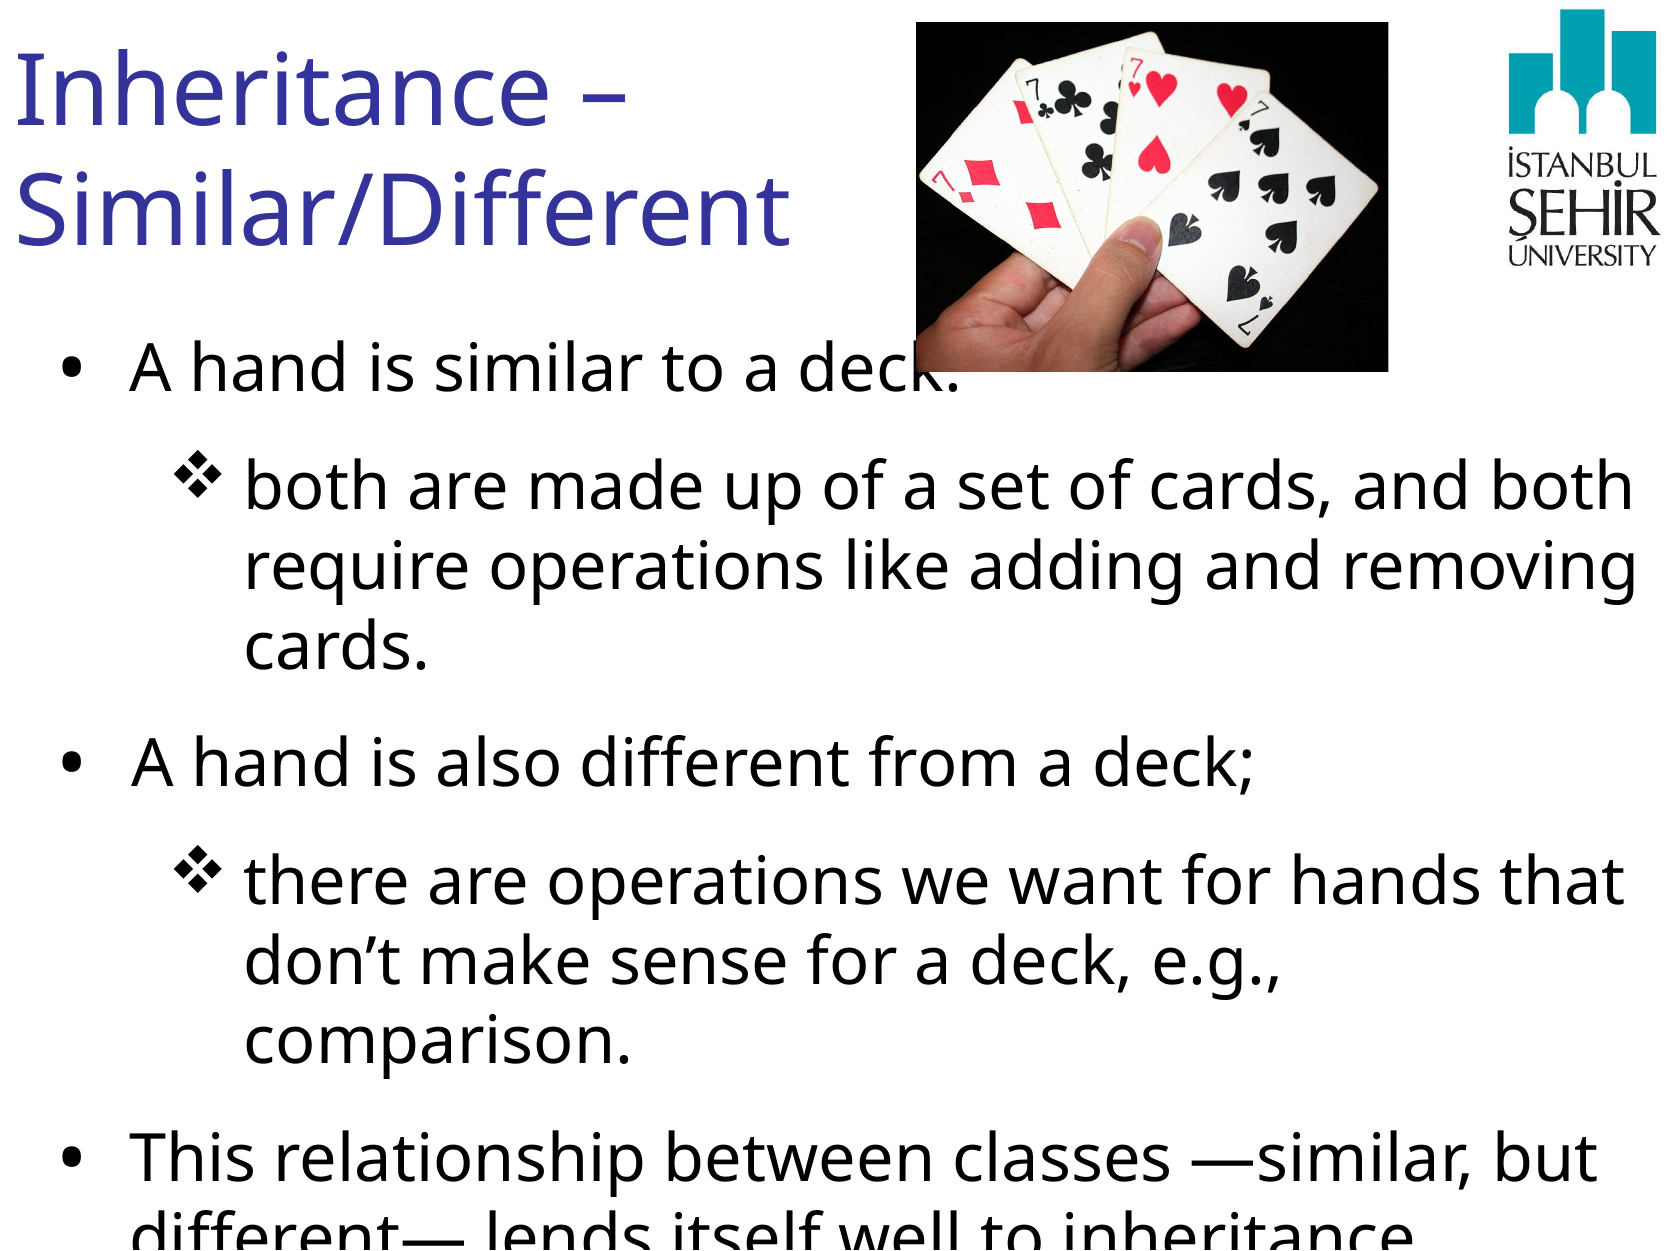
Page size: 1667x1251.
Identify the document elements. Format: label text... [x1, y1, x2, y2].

list A hand is similar to a deck: both are made up of a set of cards, and both require operations like adding and removing cards. A hand is also different from a deck; there are operations we want for hands that don’t make sense for a deck, e.g., comparison. This relationship between classes —similar, but different— lends itself well to inheritance. [8, 354, 1663, 1246]
picture [1491, 0, 1667, 285]
picture [915, 22, 1389, 372]
title Inheritance – Similar/Different [8, 8, 1663, 283]
